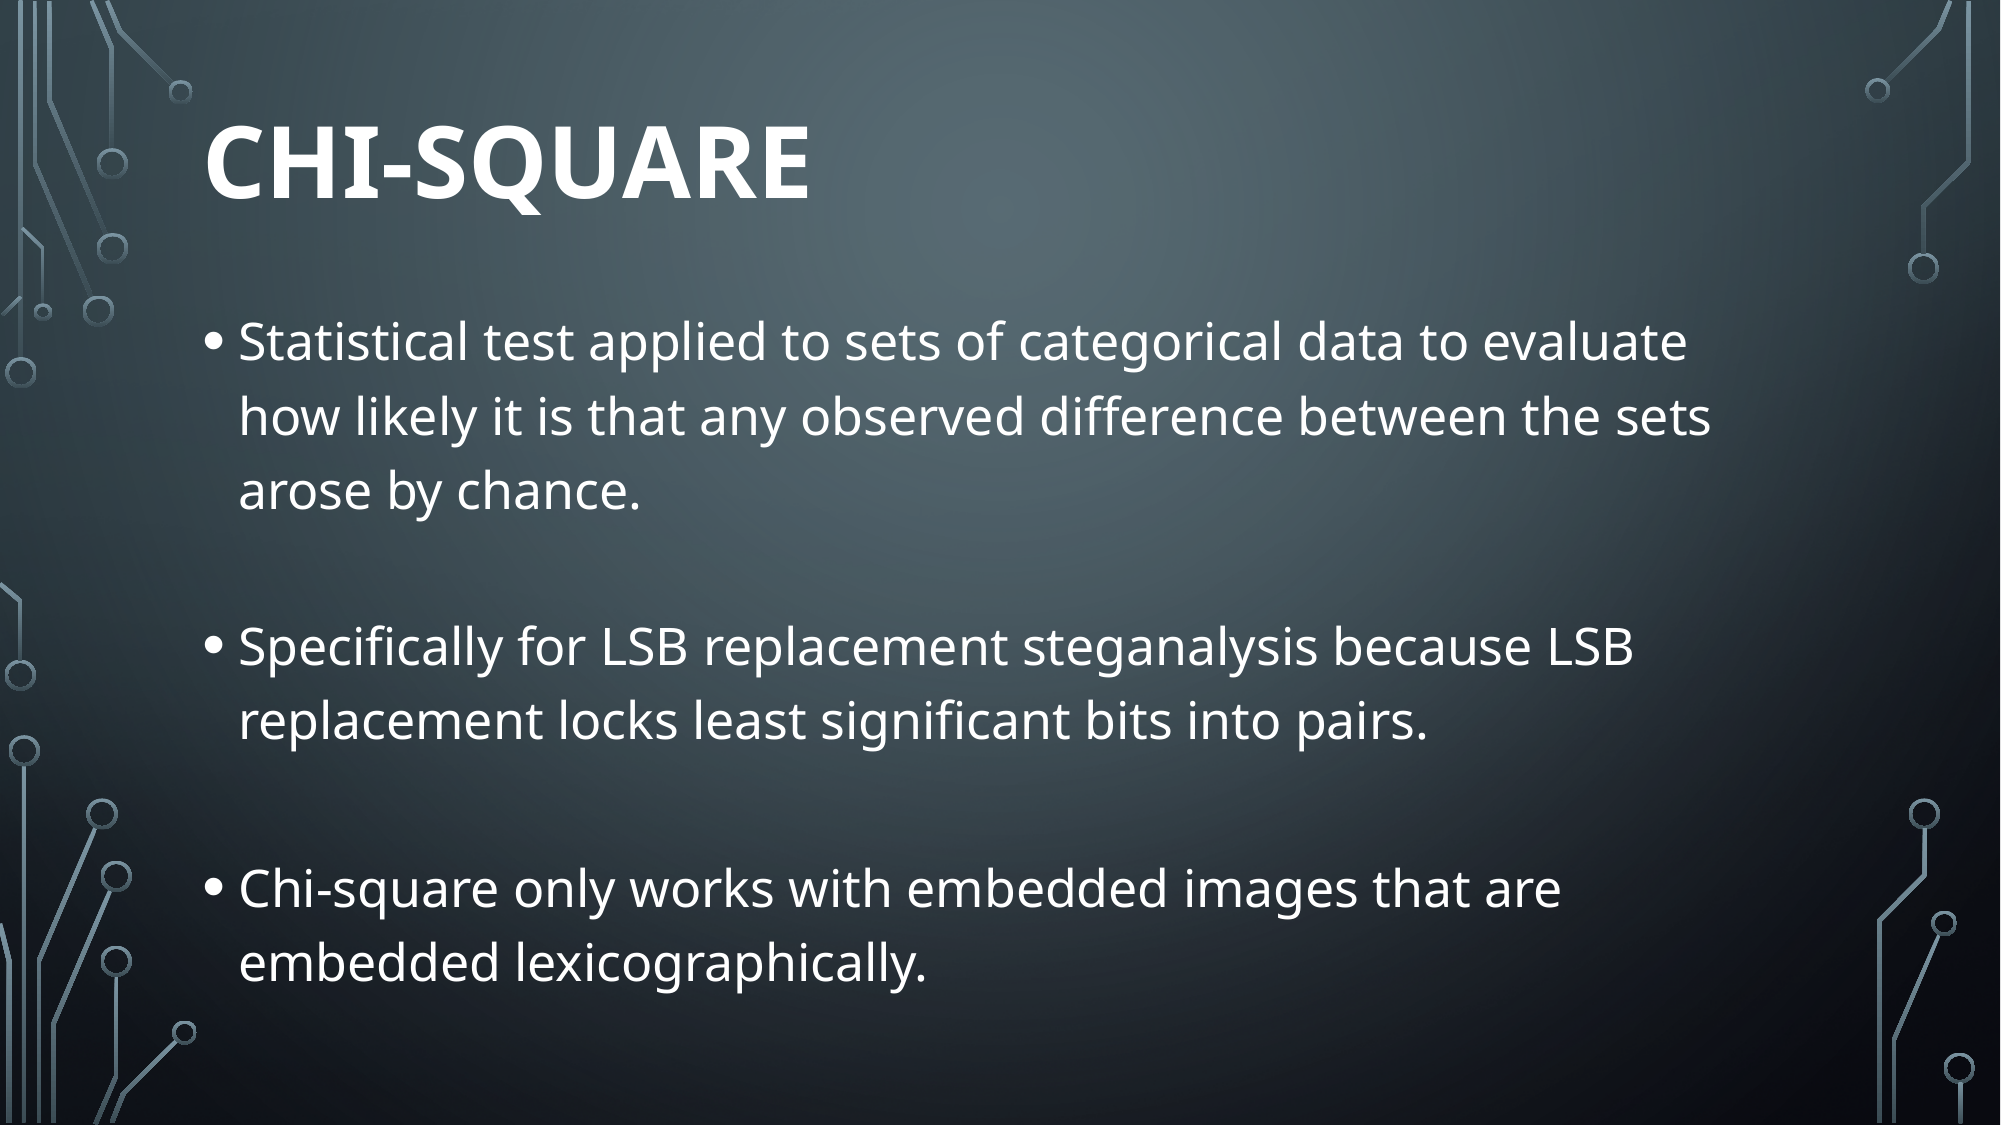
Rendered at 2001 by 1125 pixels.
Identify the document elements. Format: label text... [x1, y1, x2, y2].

title CHI-SQUARE [187, 57, 1813, 274]
list Statistical test applied to sets of categorical data to evaluate how likely it is that any observed difference between the sets arose by chance. Specifically for LSB replacement steganalysis because LSB replacement locks least significant bits into pairs. Chi-square only works with embedded images that are embedded lexicographically. [187, 289, 1813, 1000]
